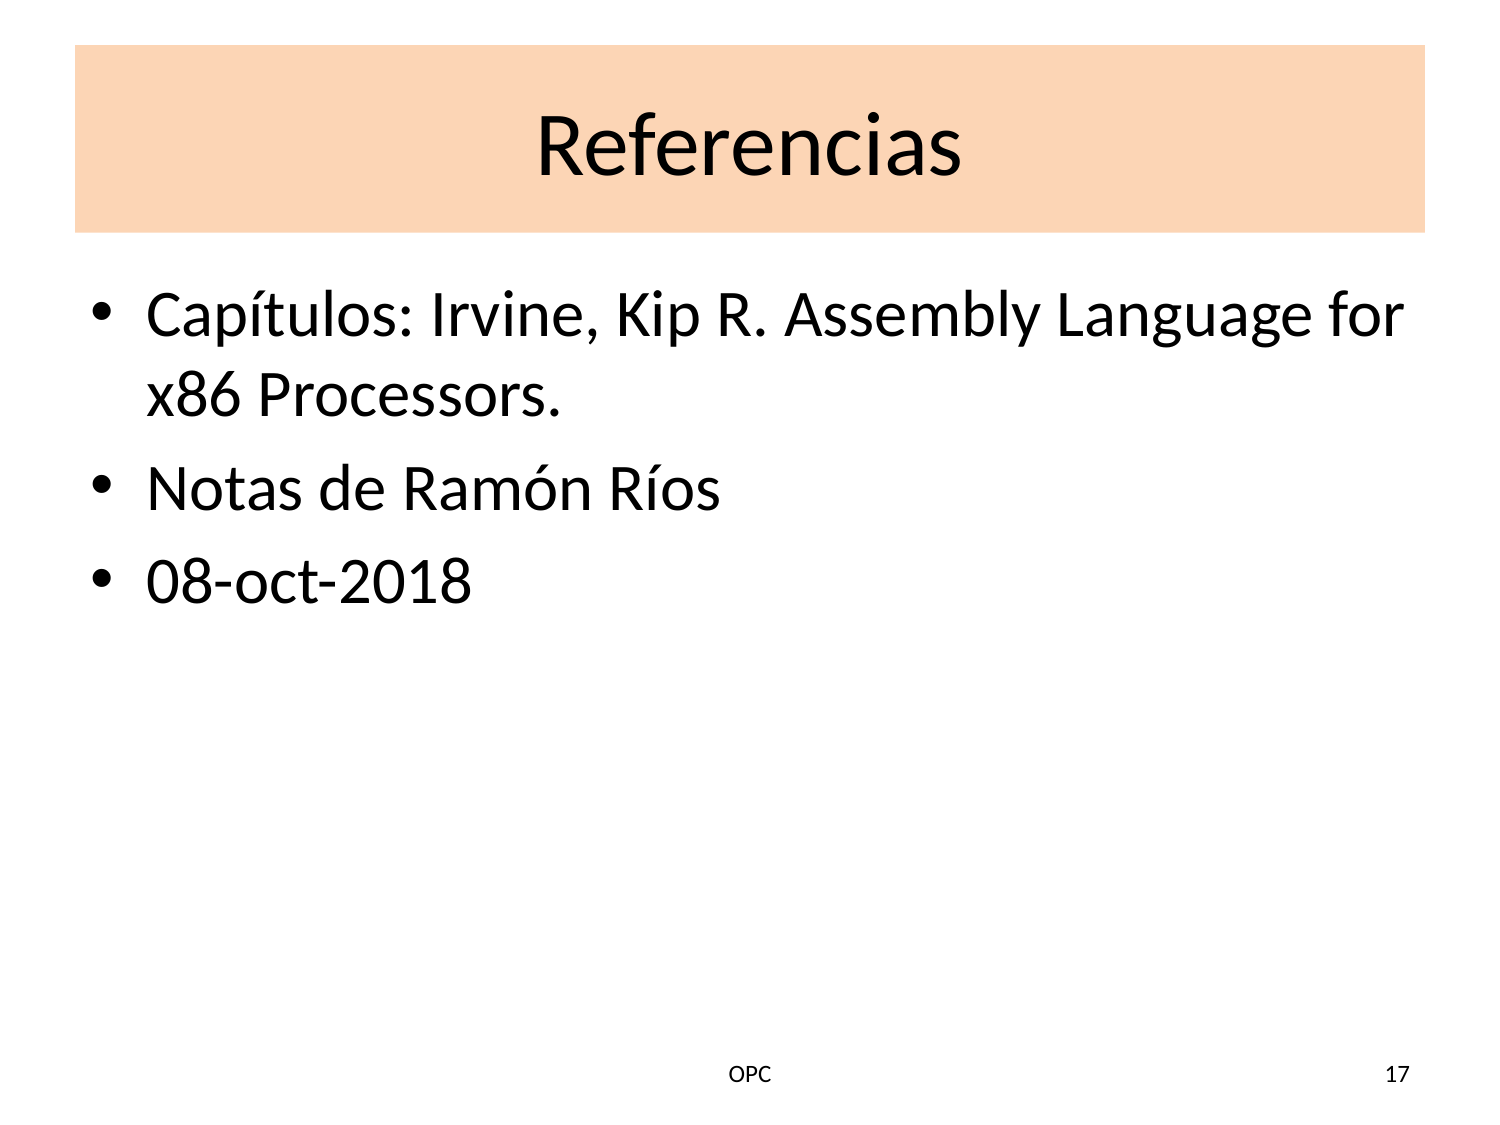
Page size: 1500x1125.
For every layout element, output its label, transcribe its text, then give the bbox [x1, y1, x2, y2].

title Referencias [75, 45, 1425, 233]
slide_number 17 [1074, 1042, 1425, 1103]
footer OPC [512, 1042, 988, 1103]
list Capítulos: Irvine, Kip R. Assembly Language for x86 Processors. Notas de Ramón Ríos 08-oct-2018 [75, 262, 1425, 1005]
